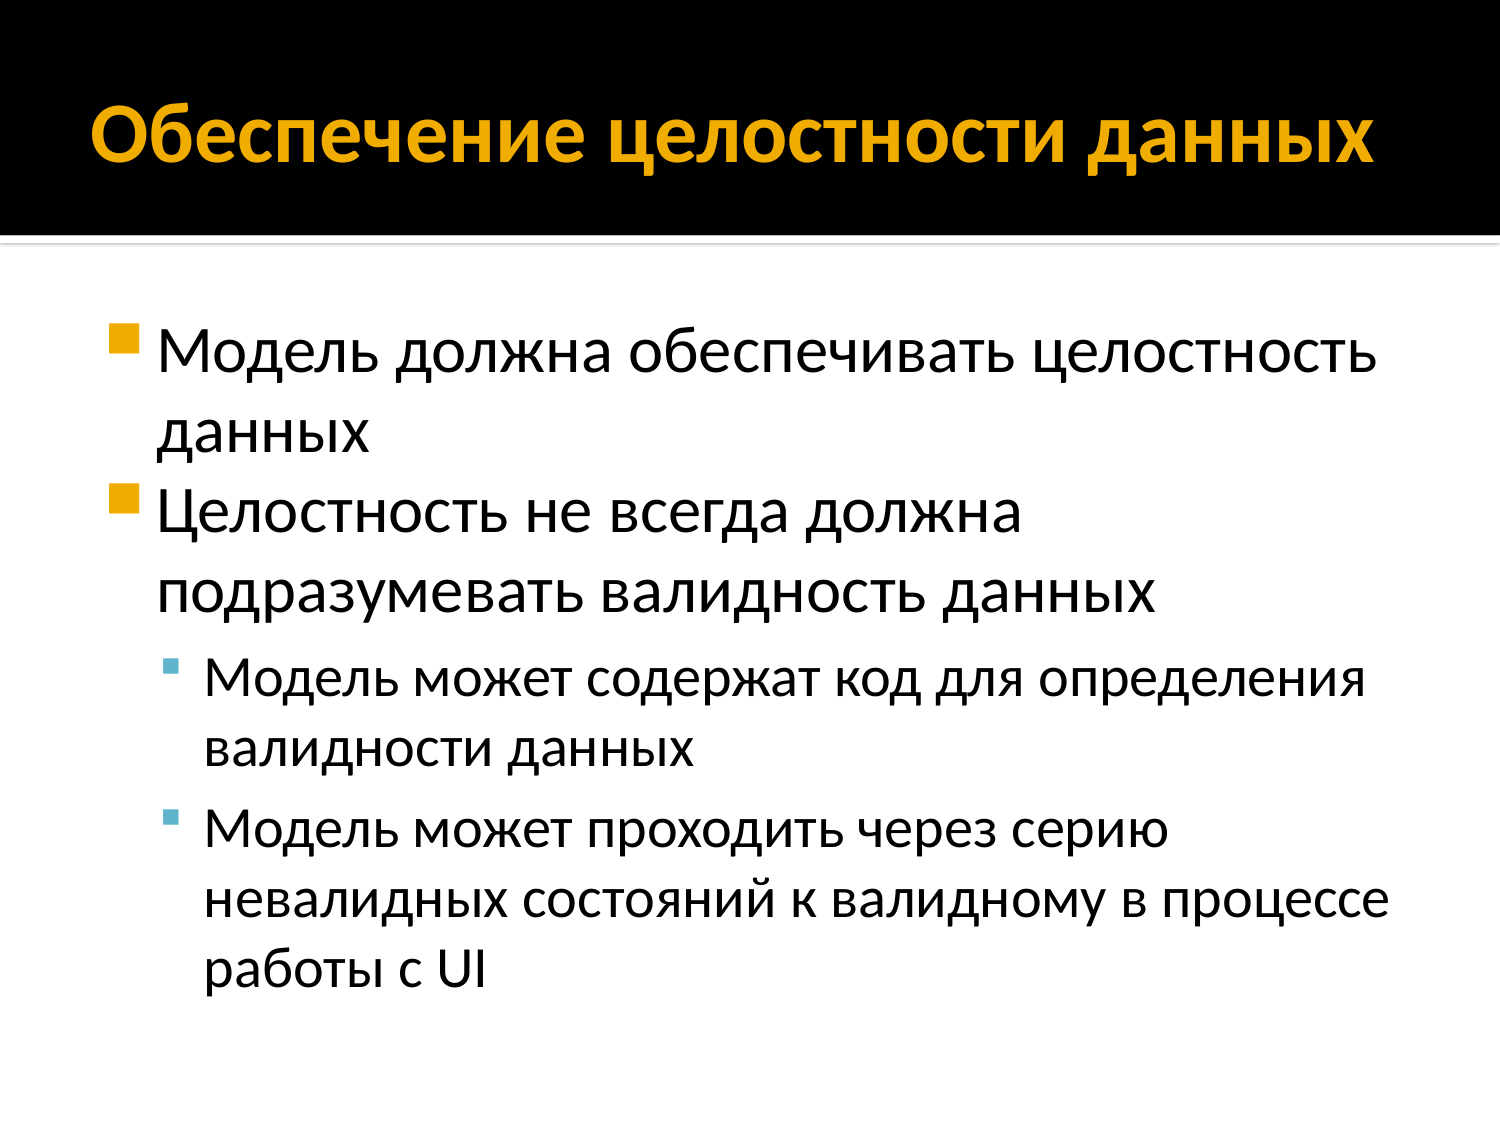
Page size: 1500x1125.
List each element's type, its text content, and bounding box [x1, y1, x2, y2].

title Обеспечение целостности данных [75, 25, 1425, 231]
list Модель должна обеспечивать целостность данных Целостность не всегда должна подразумевать валидность данных Модель может содержат код для определения валидности данных Модель может проходить через серию невалидных состояний к валидному в процессе работы с UI [75, 291, 1425, 1050]
